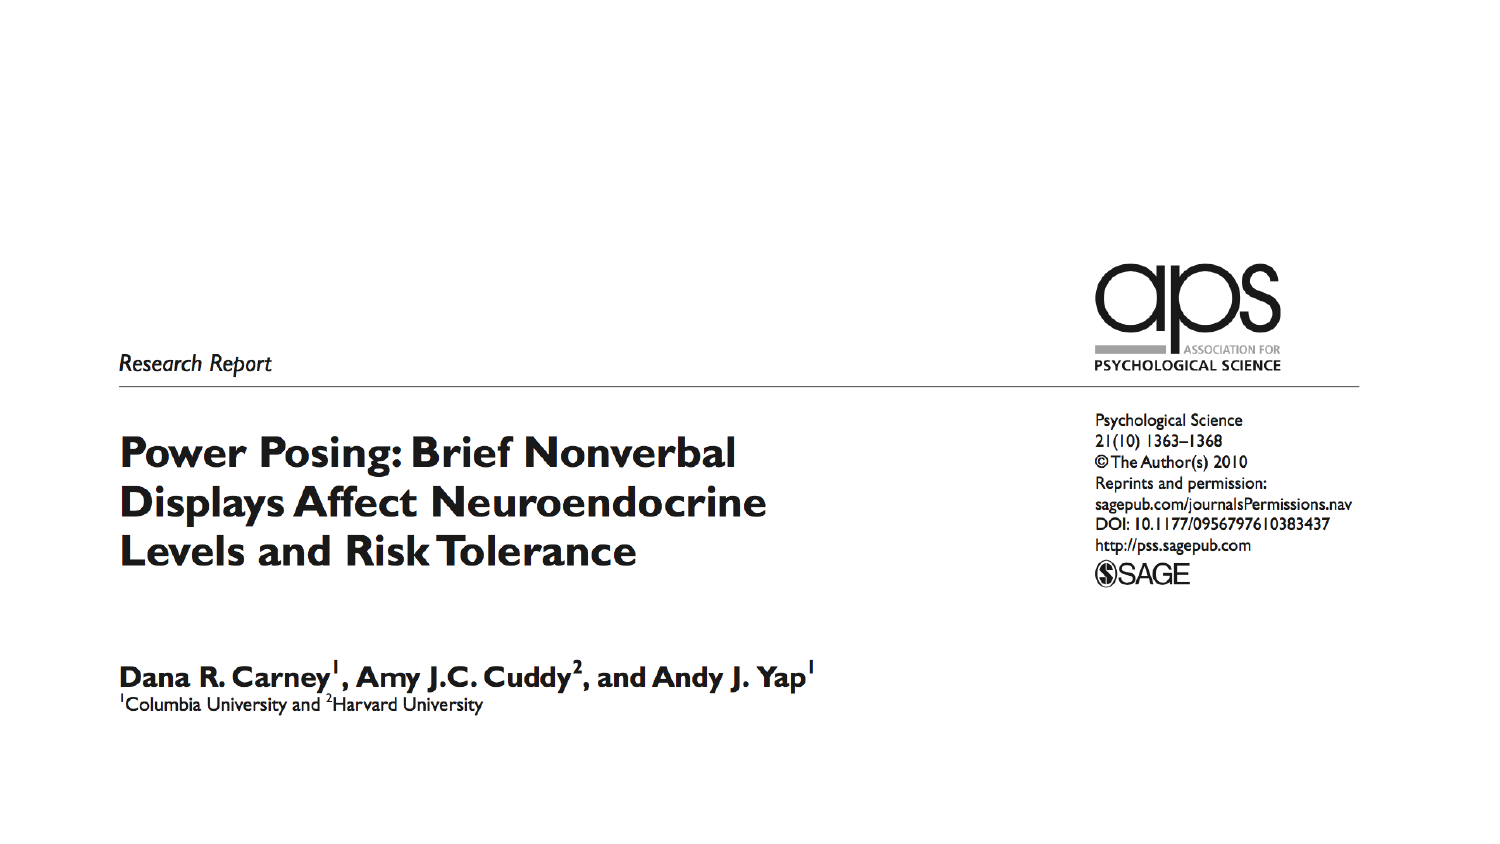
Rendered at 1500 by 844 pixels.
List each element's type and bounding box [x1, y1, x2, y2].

picture [74, 197, 1426, 751]
